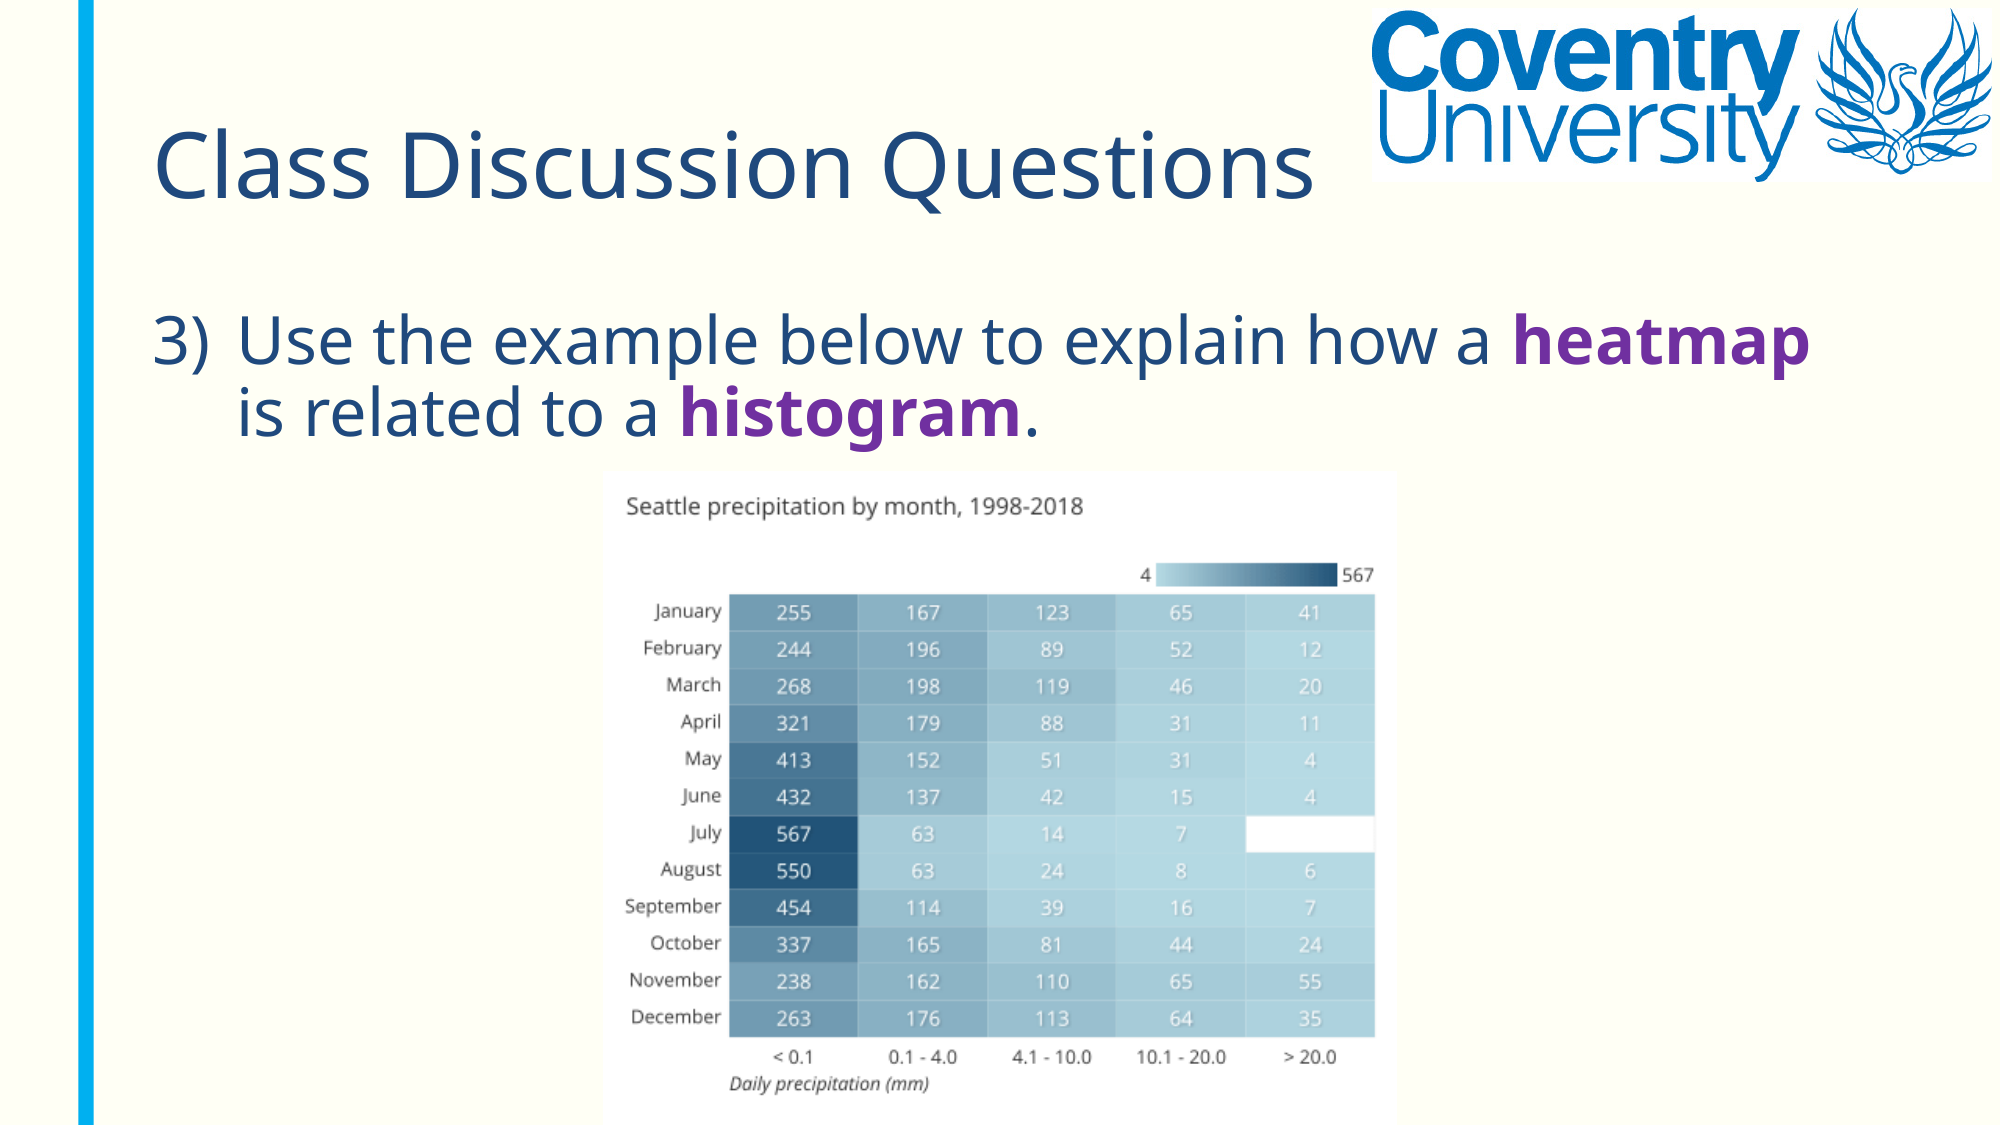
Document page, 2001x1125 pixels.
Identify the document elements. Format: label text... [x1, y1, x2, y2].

picture [1372, 8, 1992, 182]
picture [603, 471, 1397, 1125]
title Class Discussion Questions [137, 59, 1863, 278]
list Use the example below to explain how a heatmap is related to a histogram. [137, 299, 1863, 1014]
